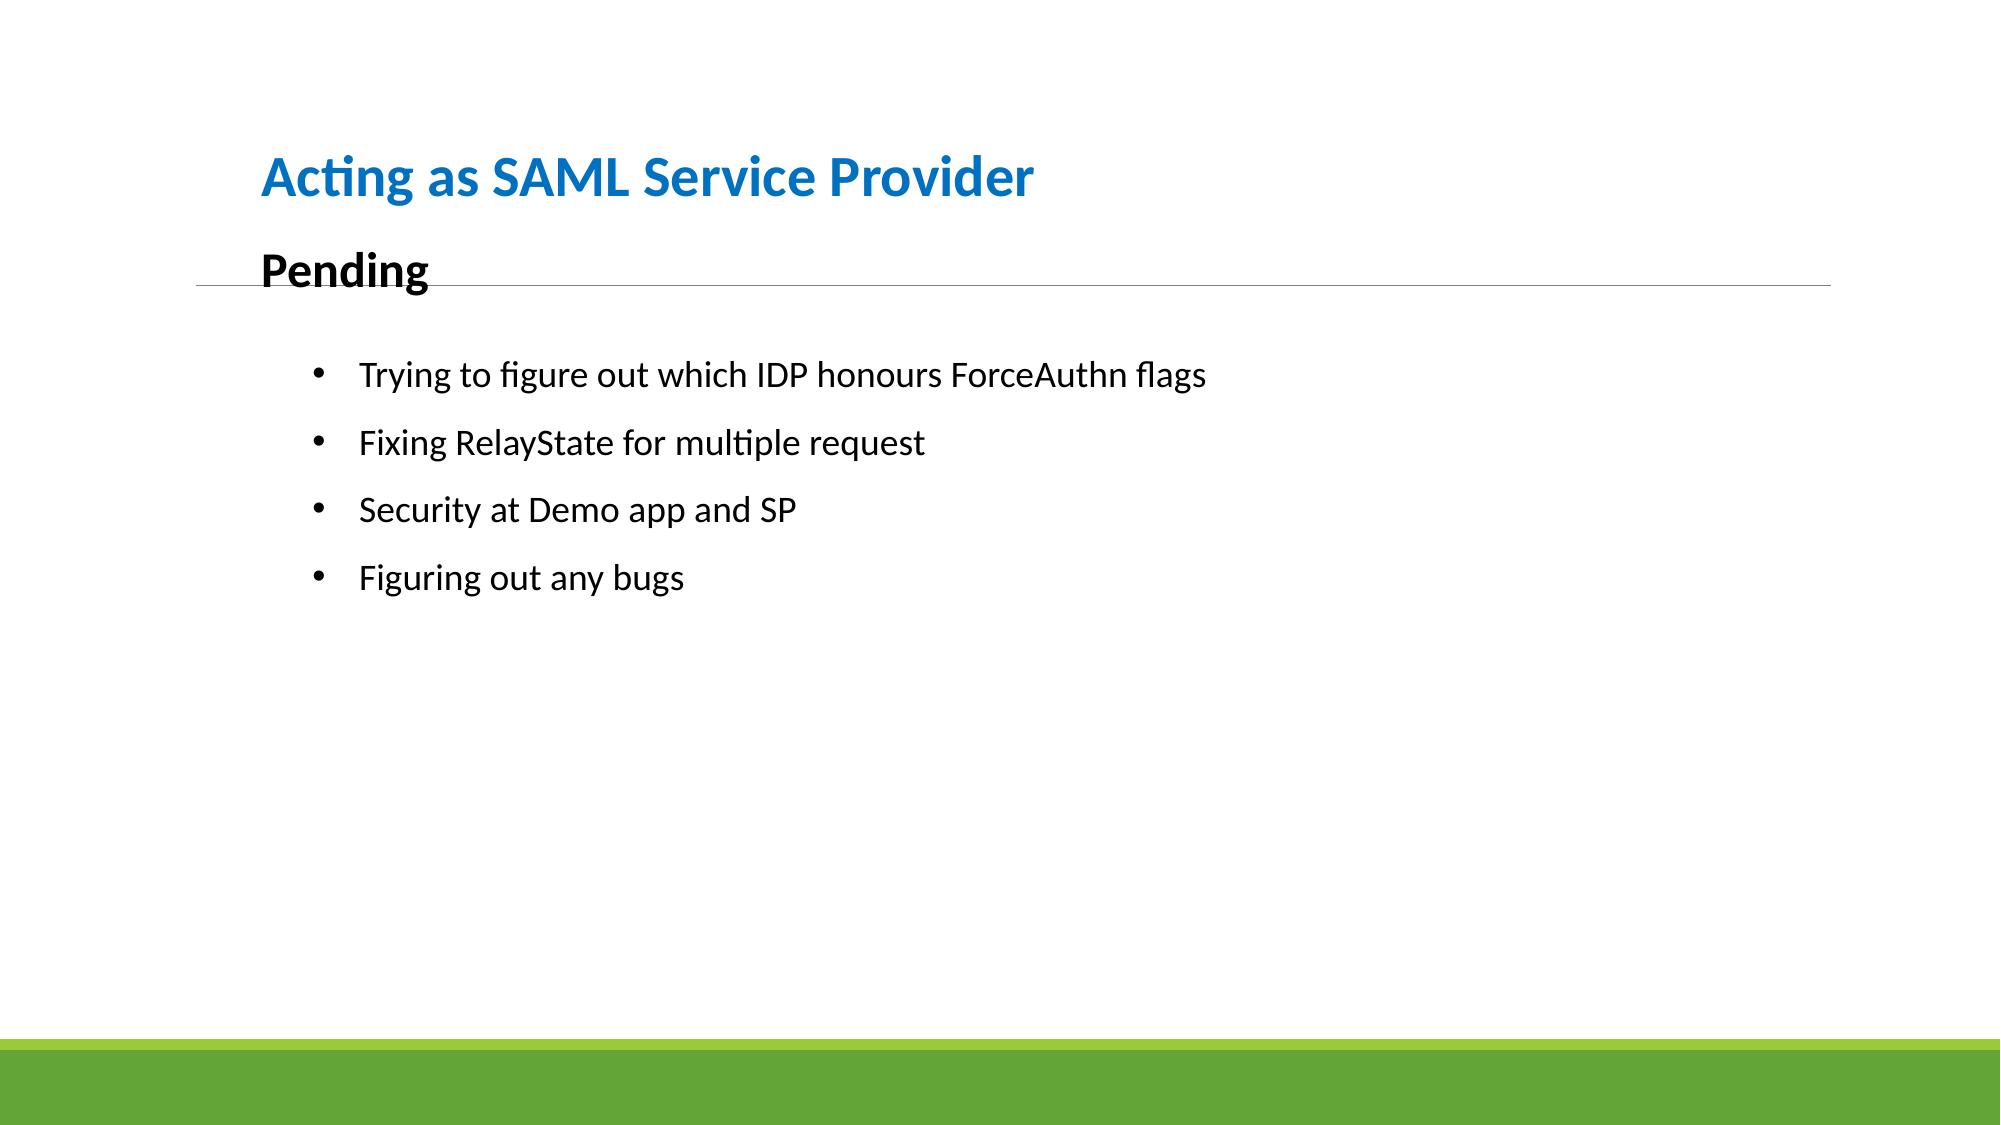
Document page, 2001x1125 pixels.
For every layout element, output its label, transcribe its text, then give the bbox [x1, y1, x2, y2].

text_box Trying to figure out which IDP honours ForceAuthn flags Fixing RelayState for multiple request Security at Demo app and SP Figuring out any bugs [297, 320, 1223, 605]
text_box Acting as SAML Service Provider Pending [246, 95, 1247, 306]
